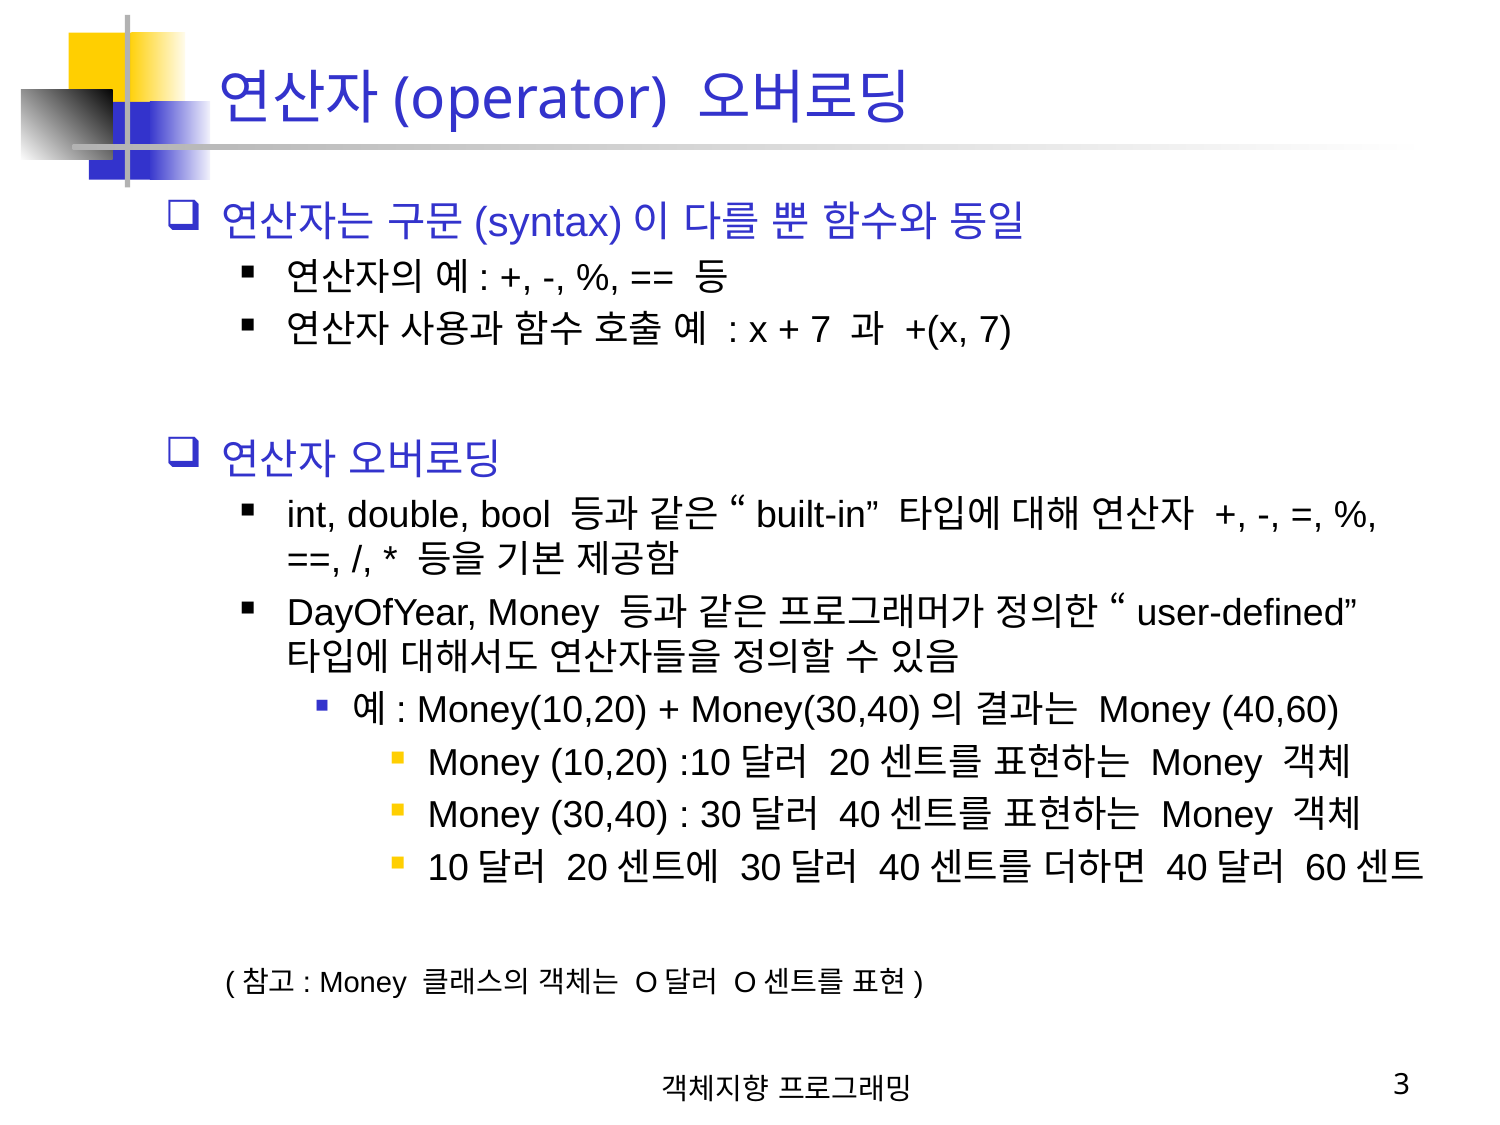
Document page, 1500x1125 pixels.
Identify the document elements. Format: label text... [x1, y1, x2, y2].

text_box (참고: Money 클래스의 객체는 O달러 O센트를 표현) [210, 955, 939, 1006]
title 연산자(operator) 오버로딩 [203, 26, 1482, 138]
text_box 객체지향 프로그래밍 [549, 1037, 1025, 1113]
text_box 3 [1112, 1037, 1425, 1113]
list 연산자는 구문(syntax)이 다를 뿐 함수와 동일 연산자의 예: +, -, %, == 등 연산자 사용과 함수 호출 예 : x + 7 과 +(x, 7) 연산자 오버로딩 int, double, bool 등과 같은 “built-in” 타입에 대해 연산자 +, -, =, %, ==, /, * 등을 기본 제공함 DayOfYear, Money 등과 같은 프로그래머가 정의한 “user-defined” 타입에 대해서도 연산자들을 정의할 수 있음 예: Money(10,20) + Money(30,40)의 결과는 Money (40,60) Money (10,20) :10달러 20센트를 표현하는 Money 객체 Money (30,40) : 30달러 40센트를 표현하는 Money 객체 10달러 20센트에 30달러 40센트를 더하면 40달러 60센트 [150, 187, 1469, 1006]
